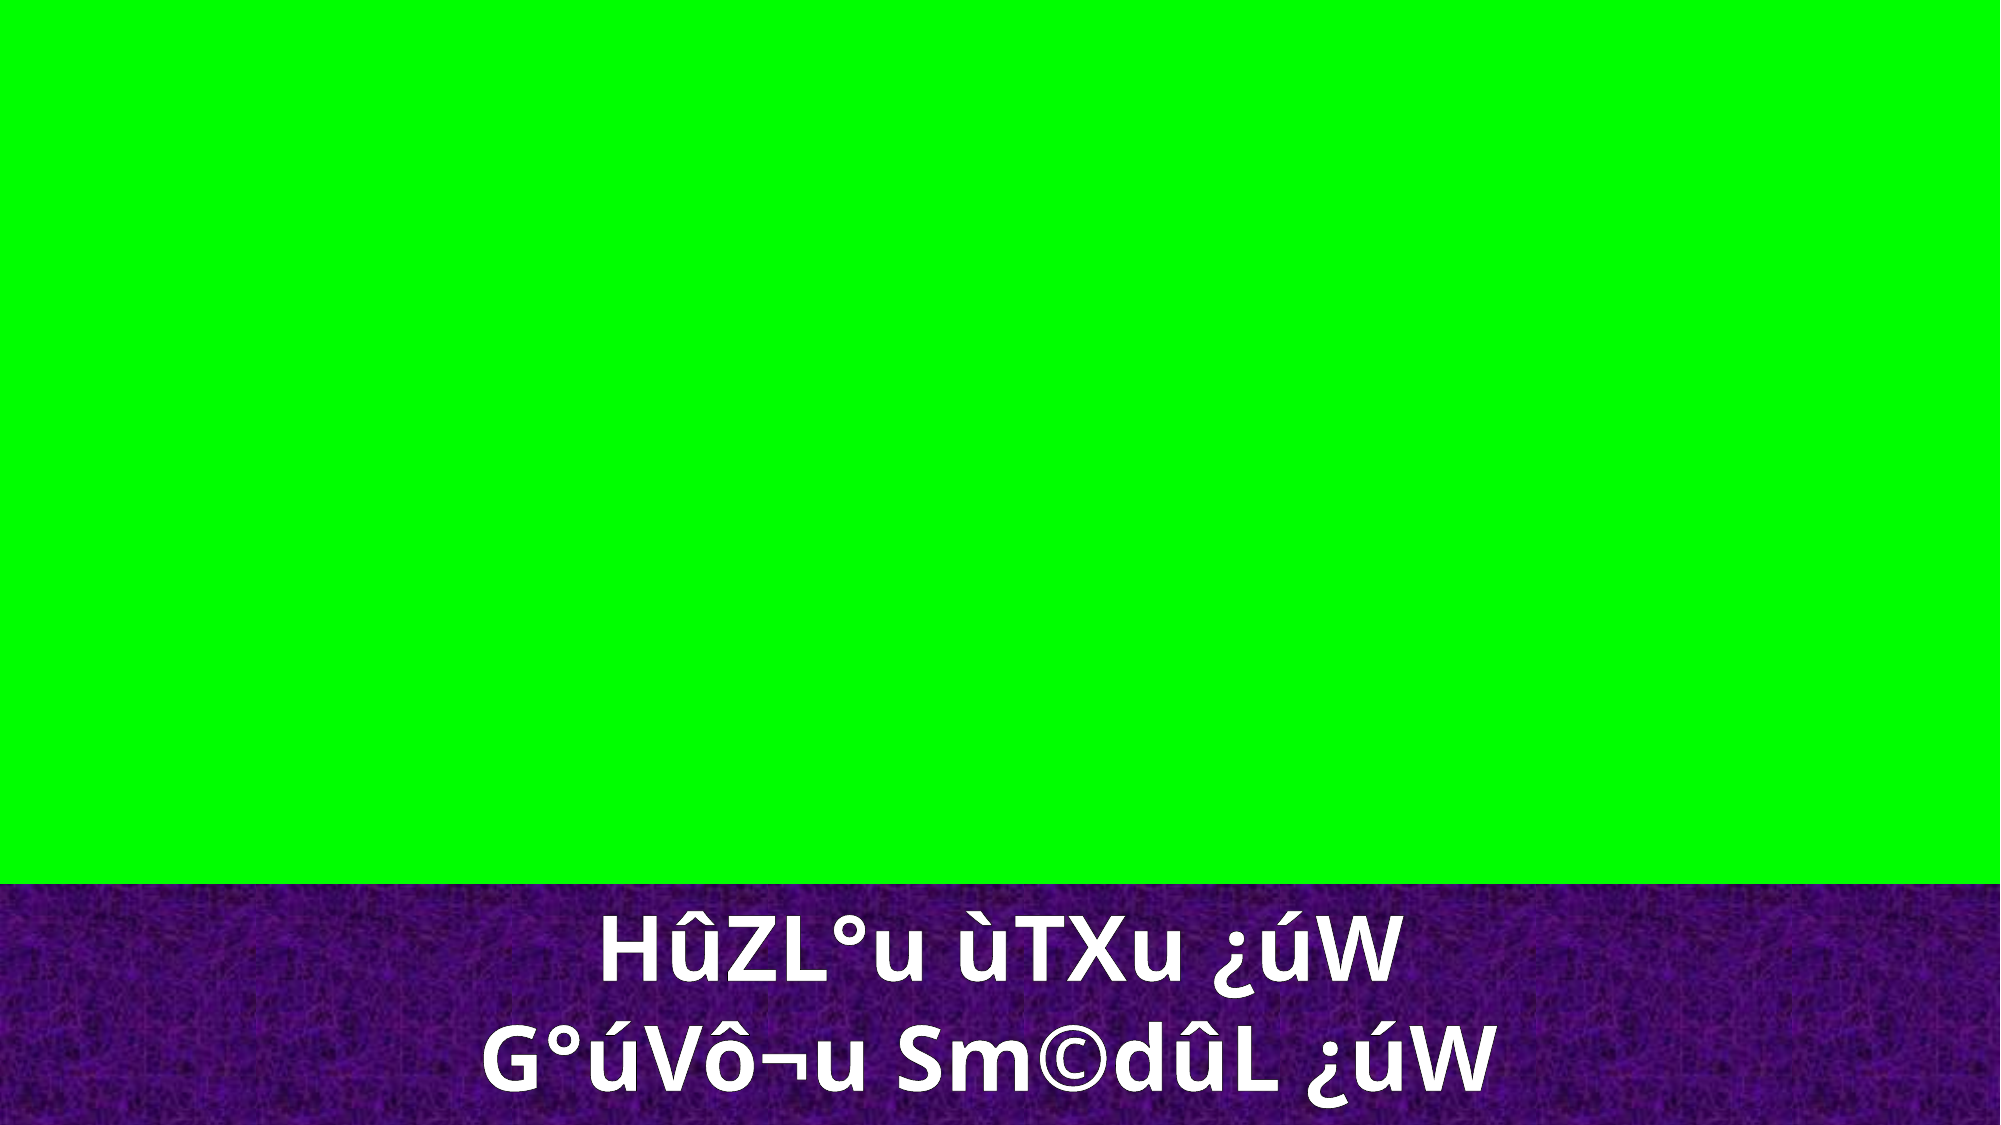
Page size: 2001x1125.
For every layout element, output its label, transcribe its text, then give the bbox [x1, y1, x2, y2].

text_box HûZL°u ùTXu ¿úW G°úVô¬u Sm©dûL ¿úW [387, 882, 1613, 1117]
text_box [0, 884, 2000, 1125]
